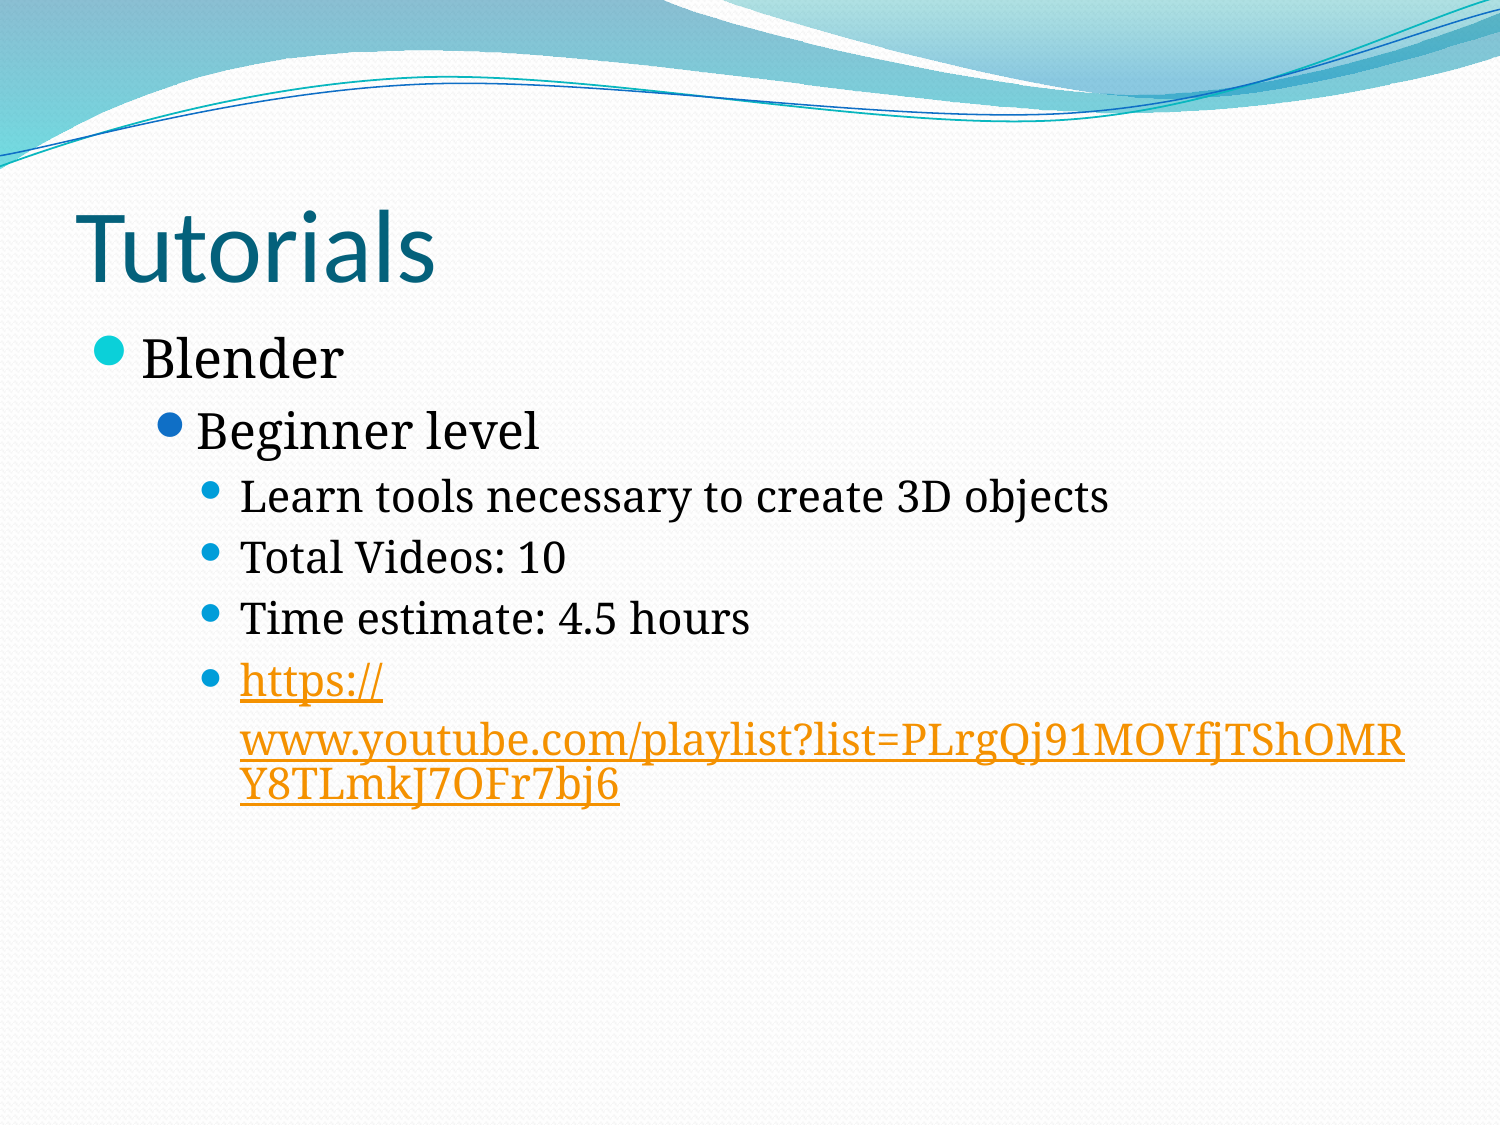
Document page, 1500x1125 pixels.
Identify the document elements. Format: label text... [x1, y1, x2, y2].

title Tutorials [75, 115, 1425, 303]
list Blender Beginner level Learn tools necessary to create 3D objects Total Videos: 10 Time estimate: 4.5 hours https://www.youtube.com/playlist?list=PLrgQj91MOVfjTShOMRY8TLmkJ7OFr7bj6 [75, 317, 1425, 1038]
